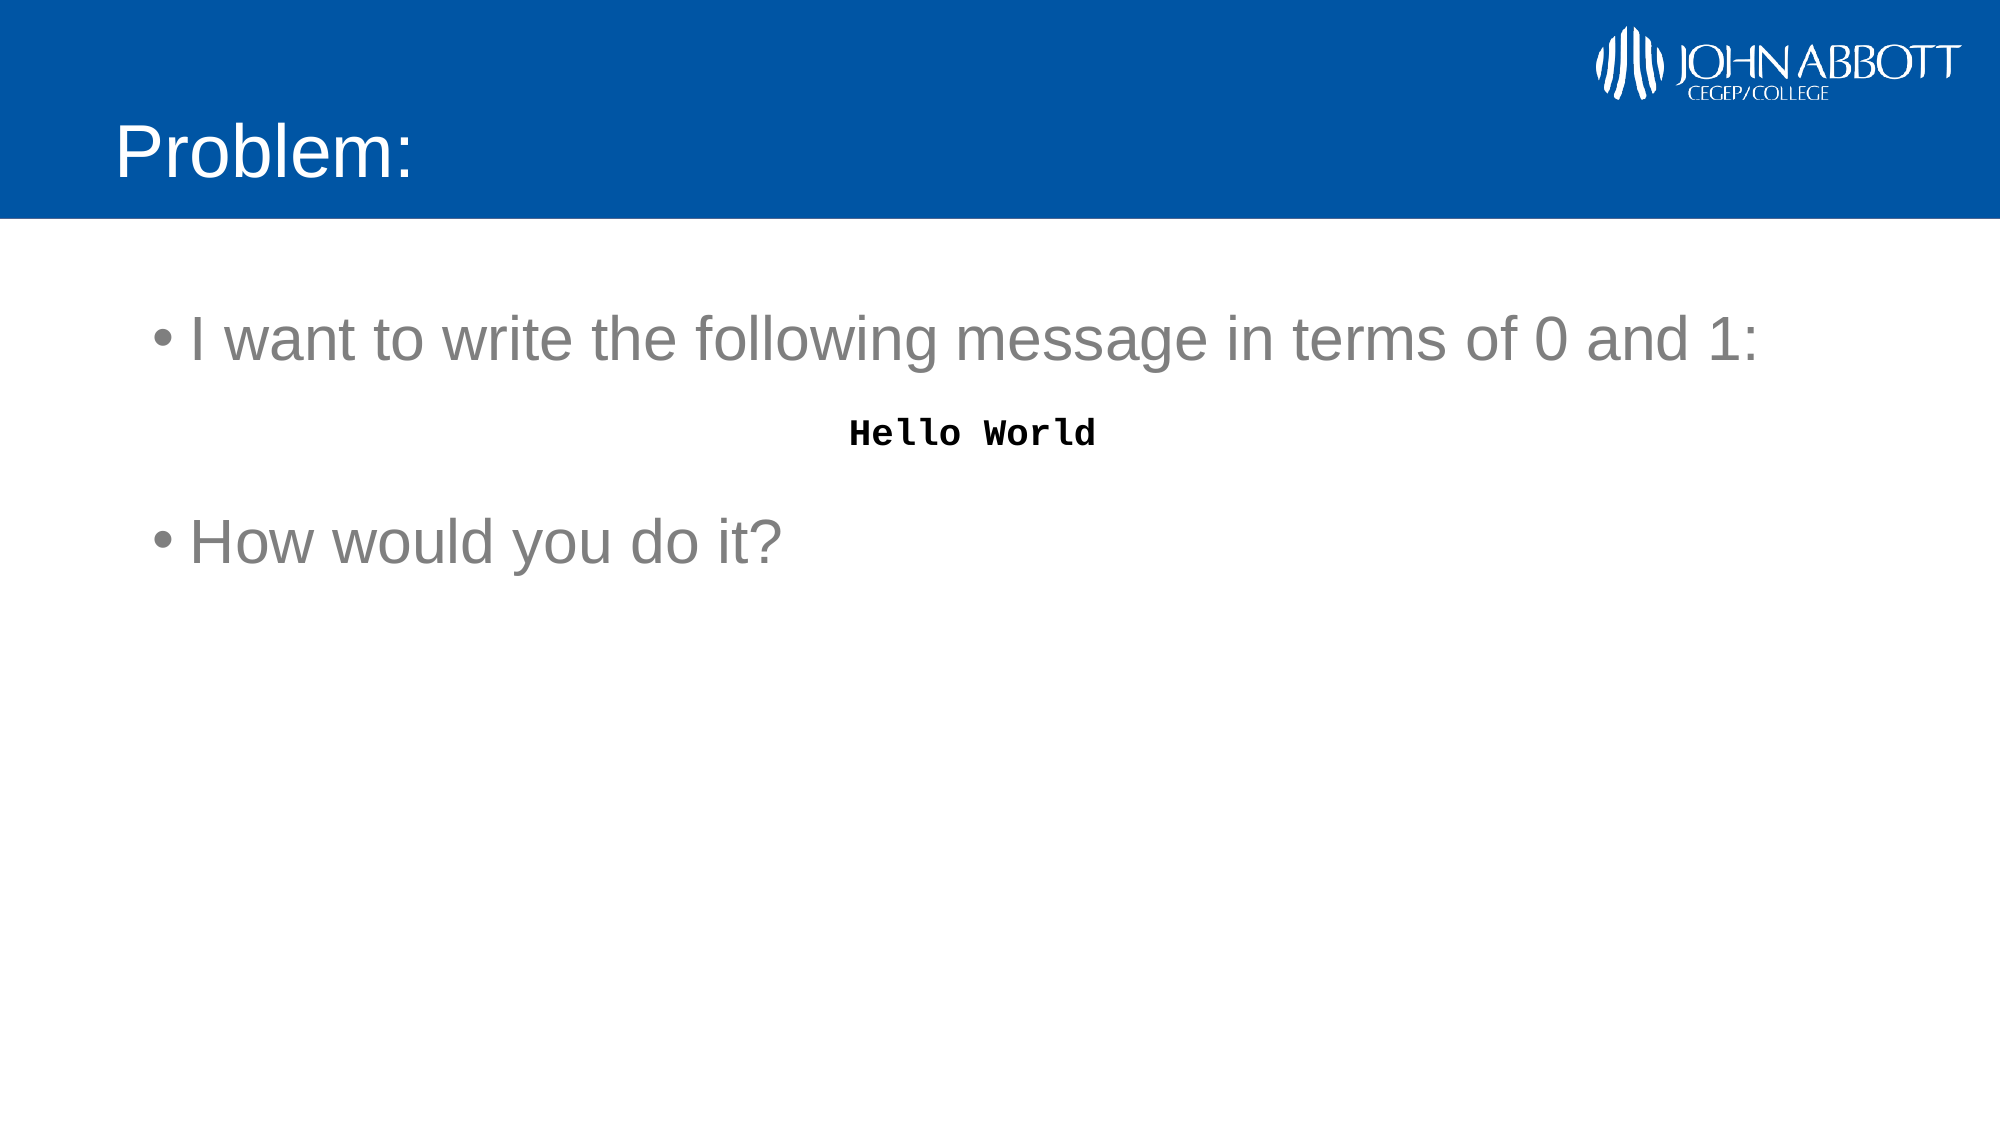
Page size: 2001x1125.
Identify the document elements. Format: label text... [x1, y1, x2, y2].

title Problem: [99, 0, 1863, 202]
picture [1863, 26, 1962, 100]
text_box Hello World [834, 400, 1129, 461]
list I want to write the following message in terms of 0 and 1: How would you do it? [137, 299, 1863, 1014]
